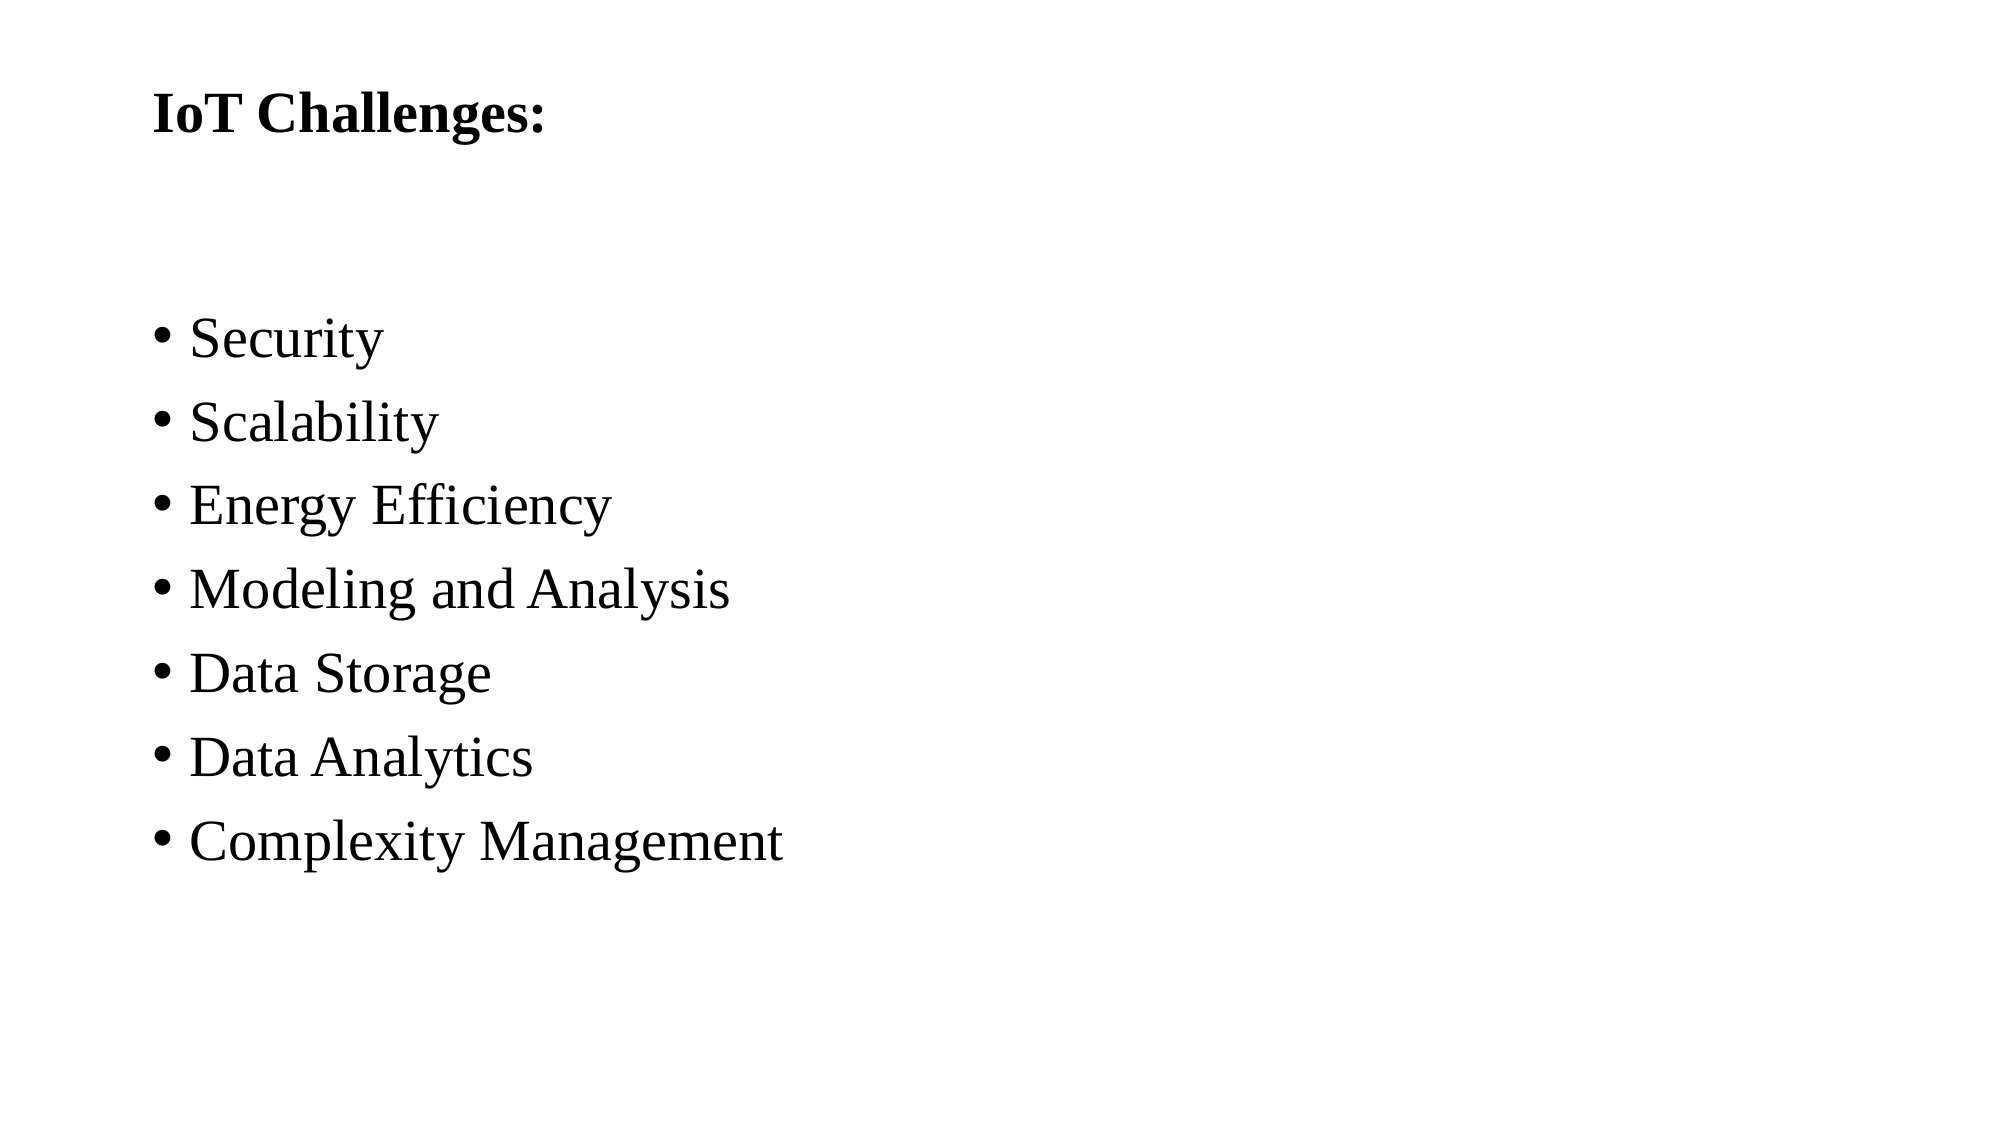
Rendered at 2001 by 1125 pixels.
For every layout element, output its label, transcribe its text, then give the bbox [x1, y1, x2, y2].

list Security Scalability Energy Efficiency Modeling and Analysis Data Storage Data Analytics Complexity Management [137, 299, 1863, 1014]
title IoT Challenges: [137, 59, 1863, 278]
